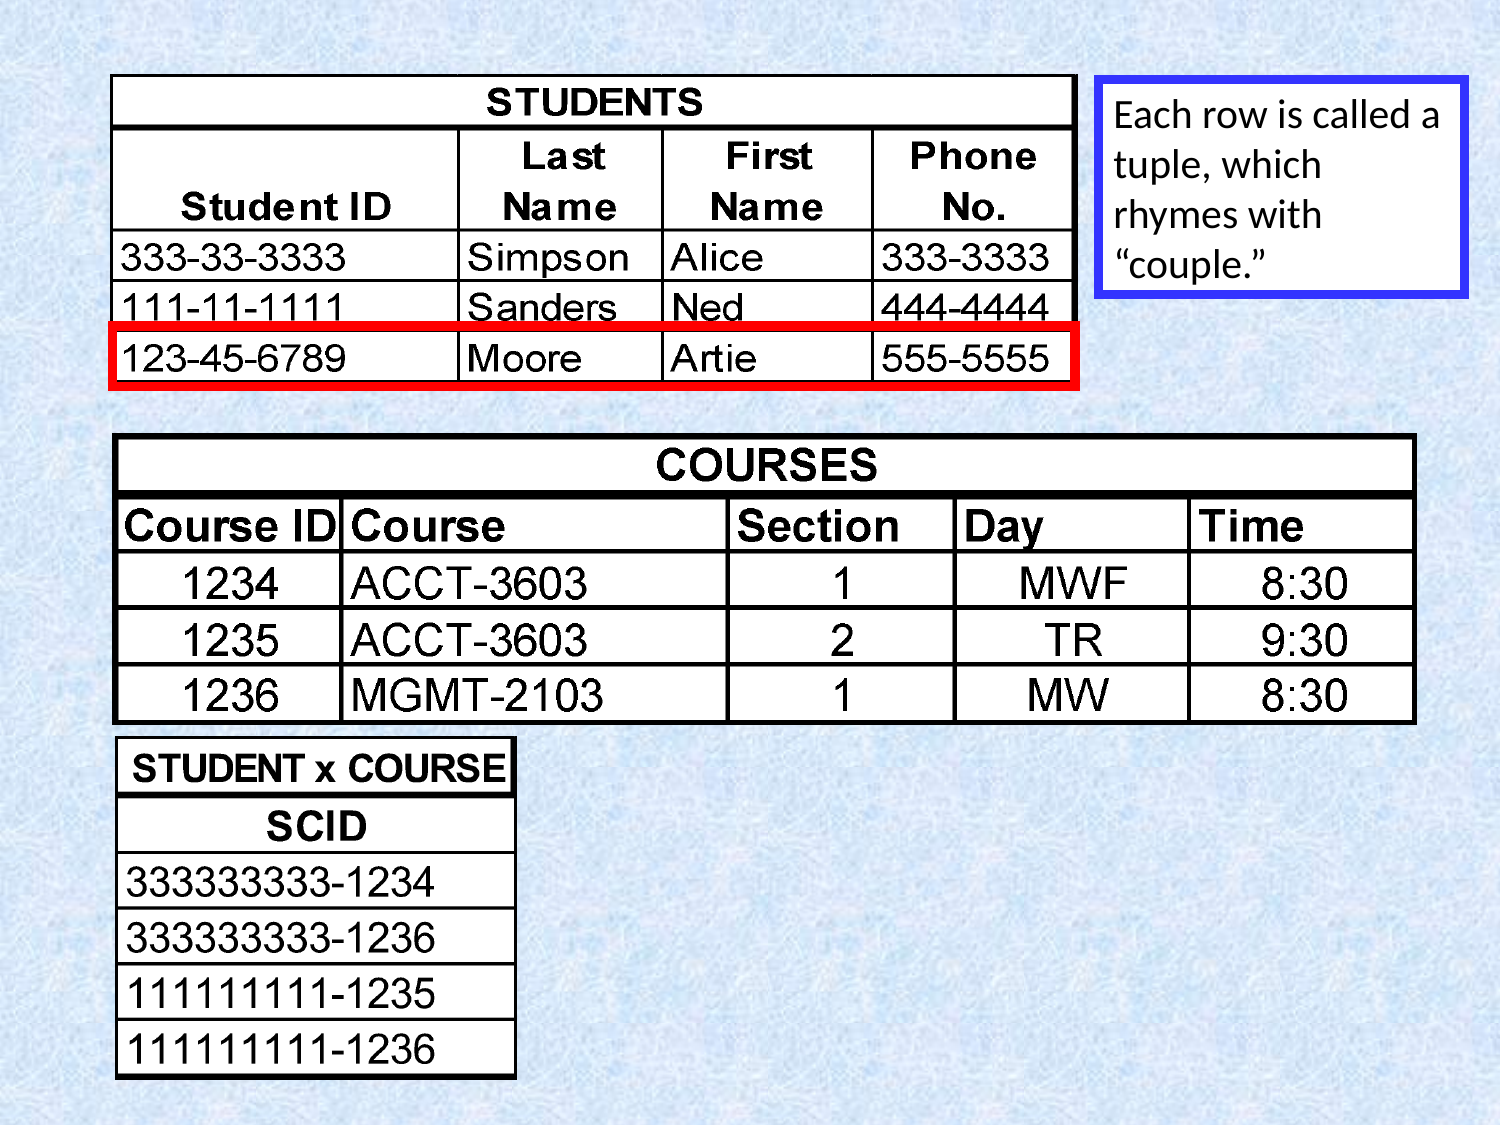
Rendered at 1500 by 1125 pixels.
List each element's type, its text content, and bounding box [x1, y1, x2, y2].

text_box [109, 74, 1078, 386]
picture [0, 0, 1500, 1125]
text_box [115, 736, 517, 1080]
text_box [112, 433, 1418, 726]
text_box Each row is called a tuple, which rhymes with “couple.” [1098, 79, 1465, 295]
